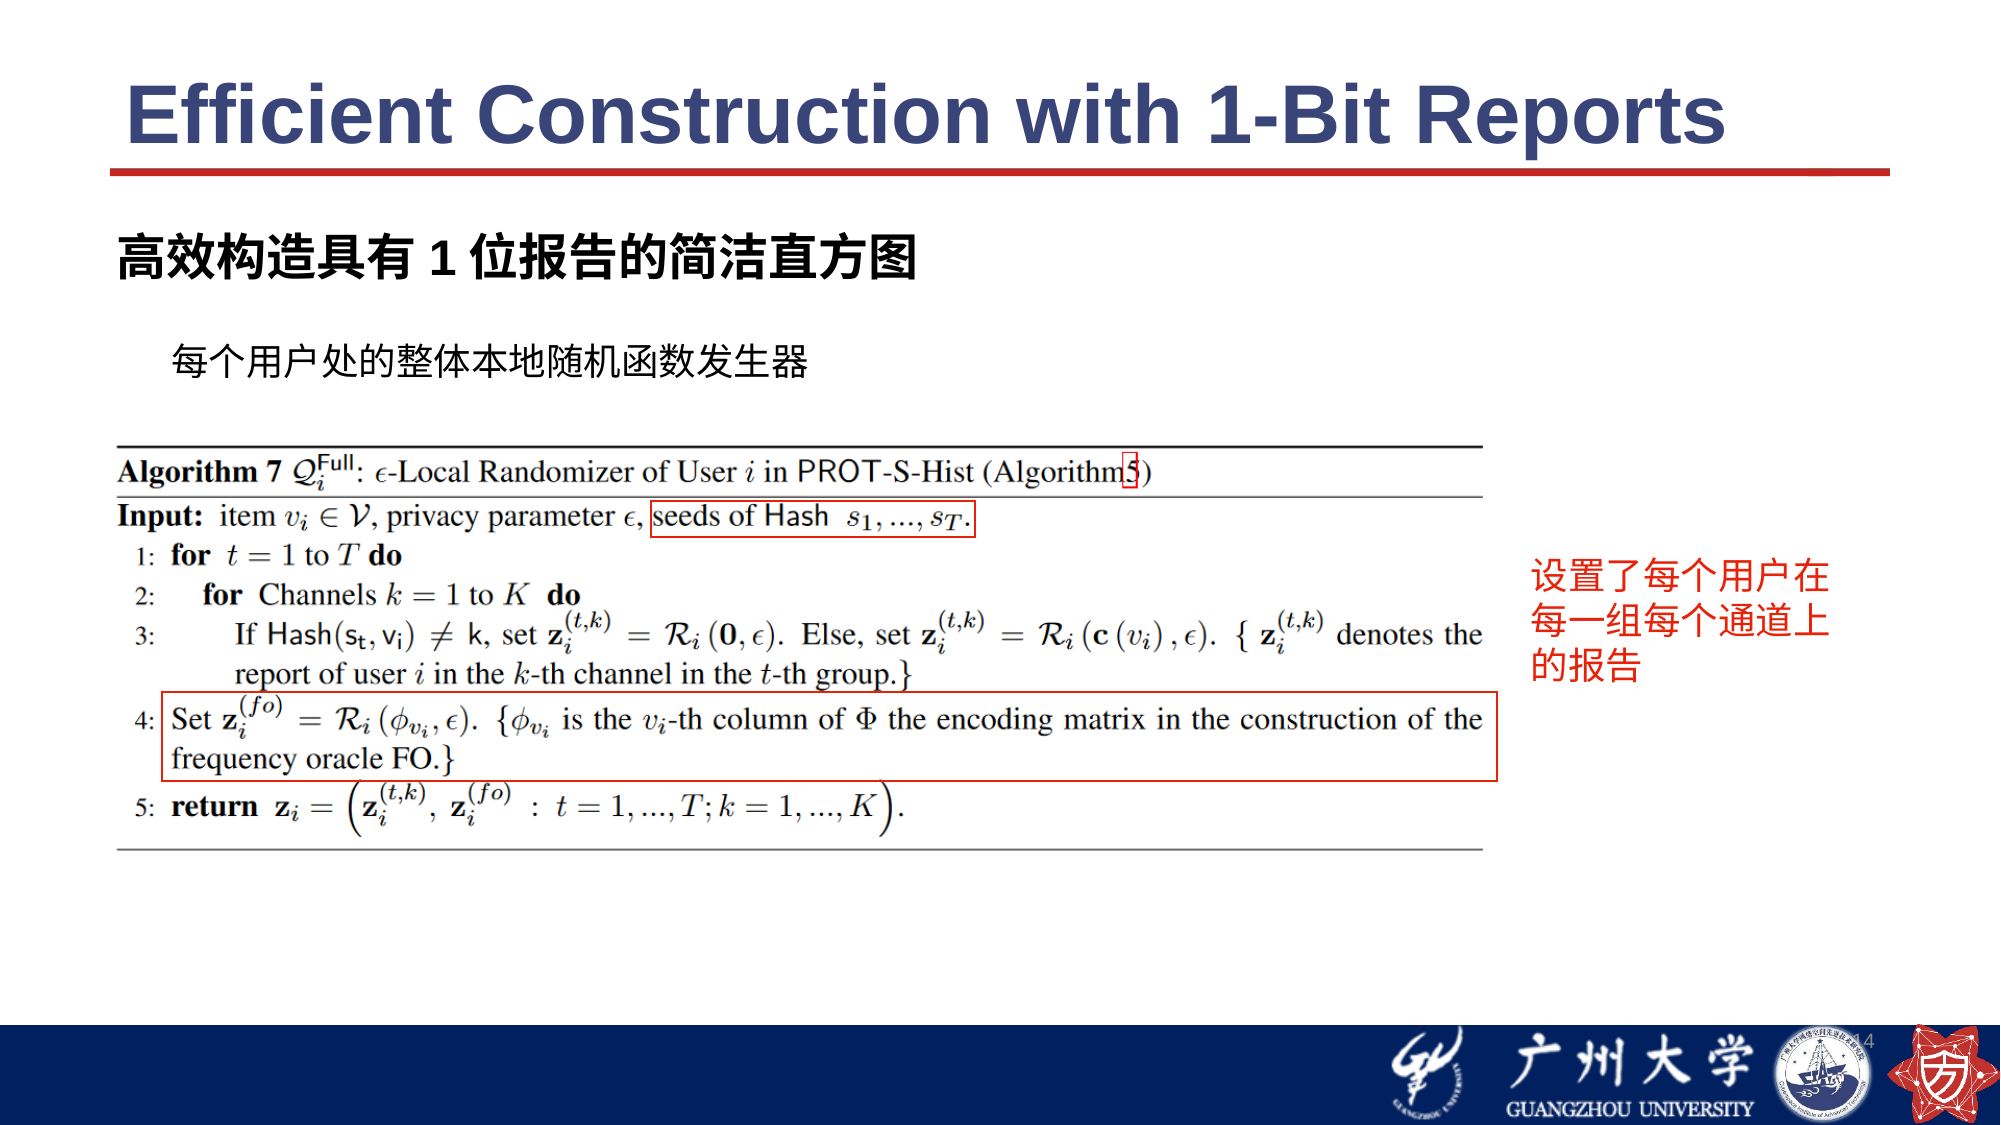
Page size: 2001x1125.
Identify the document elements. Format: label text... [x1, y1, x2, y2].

slide_number 14 [1412, 1022, 1890, 1057]
picture [109, 430, 1510, 863]
text_box 设置了每个用户在每一组每个通道上的报告 [1515, 544, 1862, 695]
text_box 高效构造具有1位报告的简洁直方图 [102, 218, 934, 294]
title Efficient Construction with 1-Bit Reports [109, 0, 1890, 169]
picture [1378, 1013, 2001, 1125]
